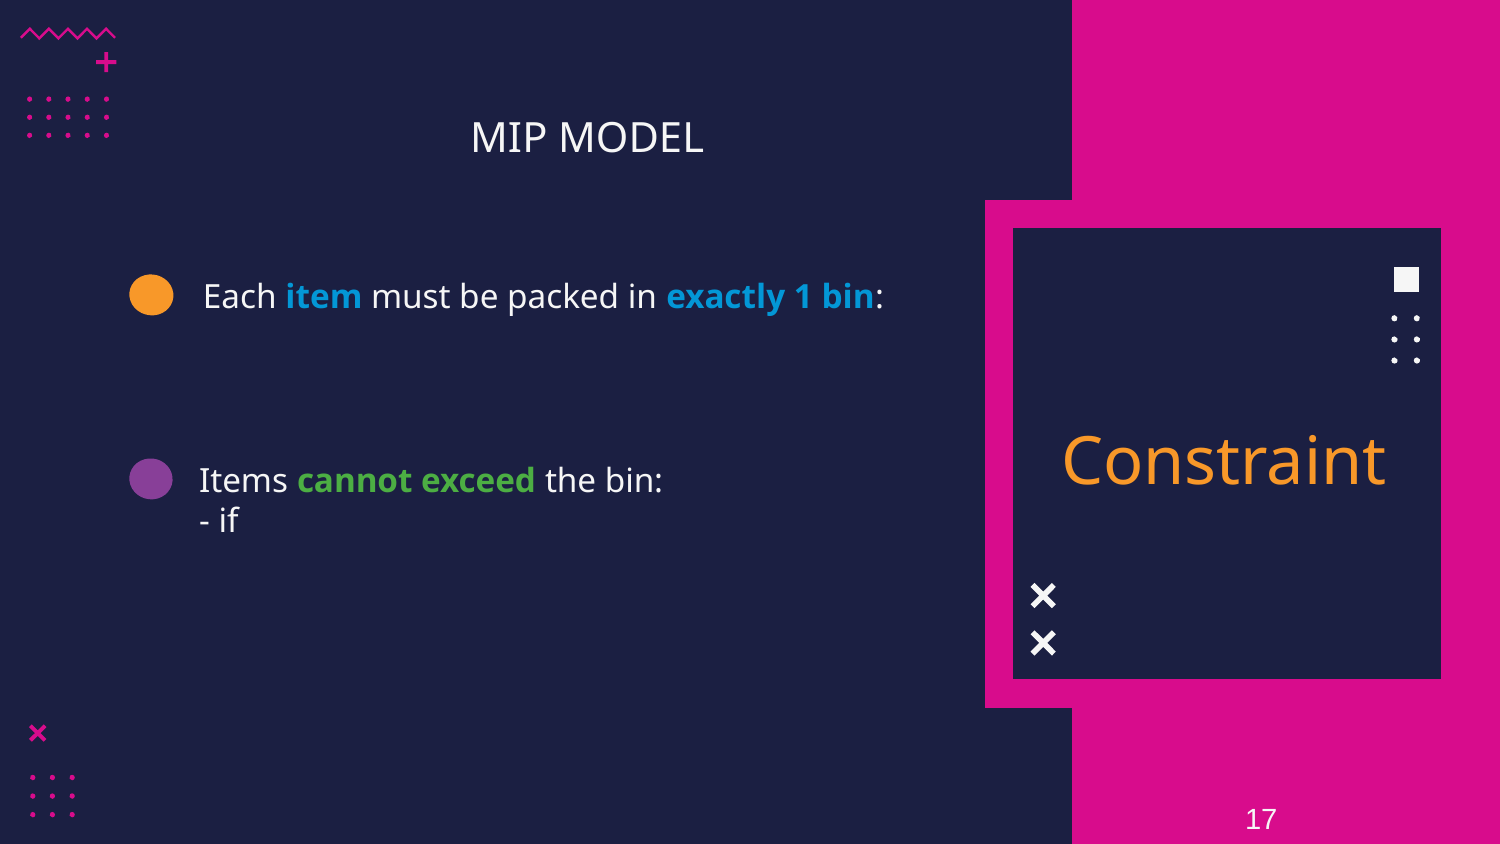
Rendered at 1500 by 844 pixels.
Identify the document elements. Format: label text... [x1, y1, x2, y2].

text_box 17 [1230, 793, 1488, 843]
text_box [125, 267, 979, 428]
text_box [125, 451, 976, 627]
title Constraint [1011, 317, 1437, 513]
text_box MIP MODEL [204, 103, 970, 168]
